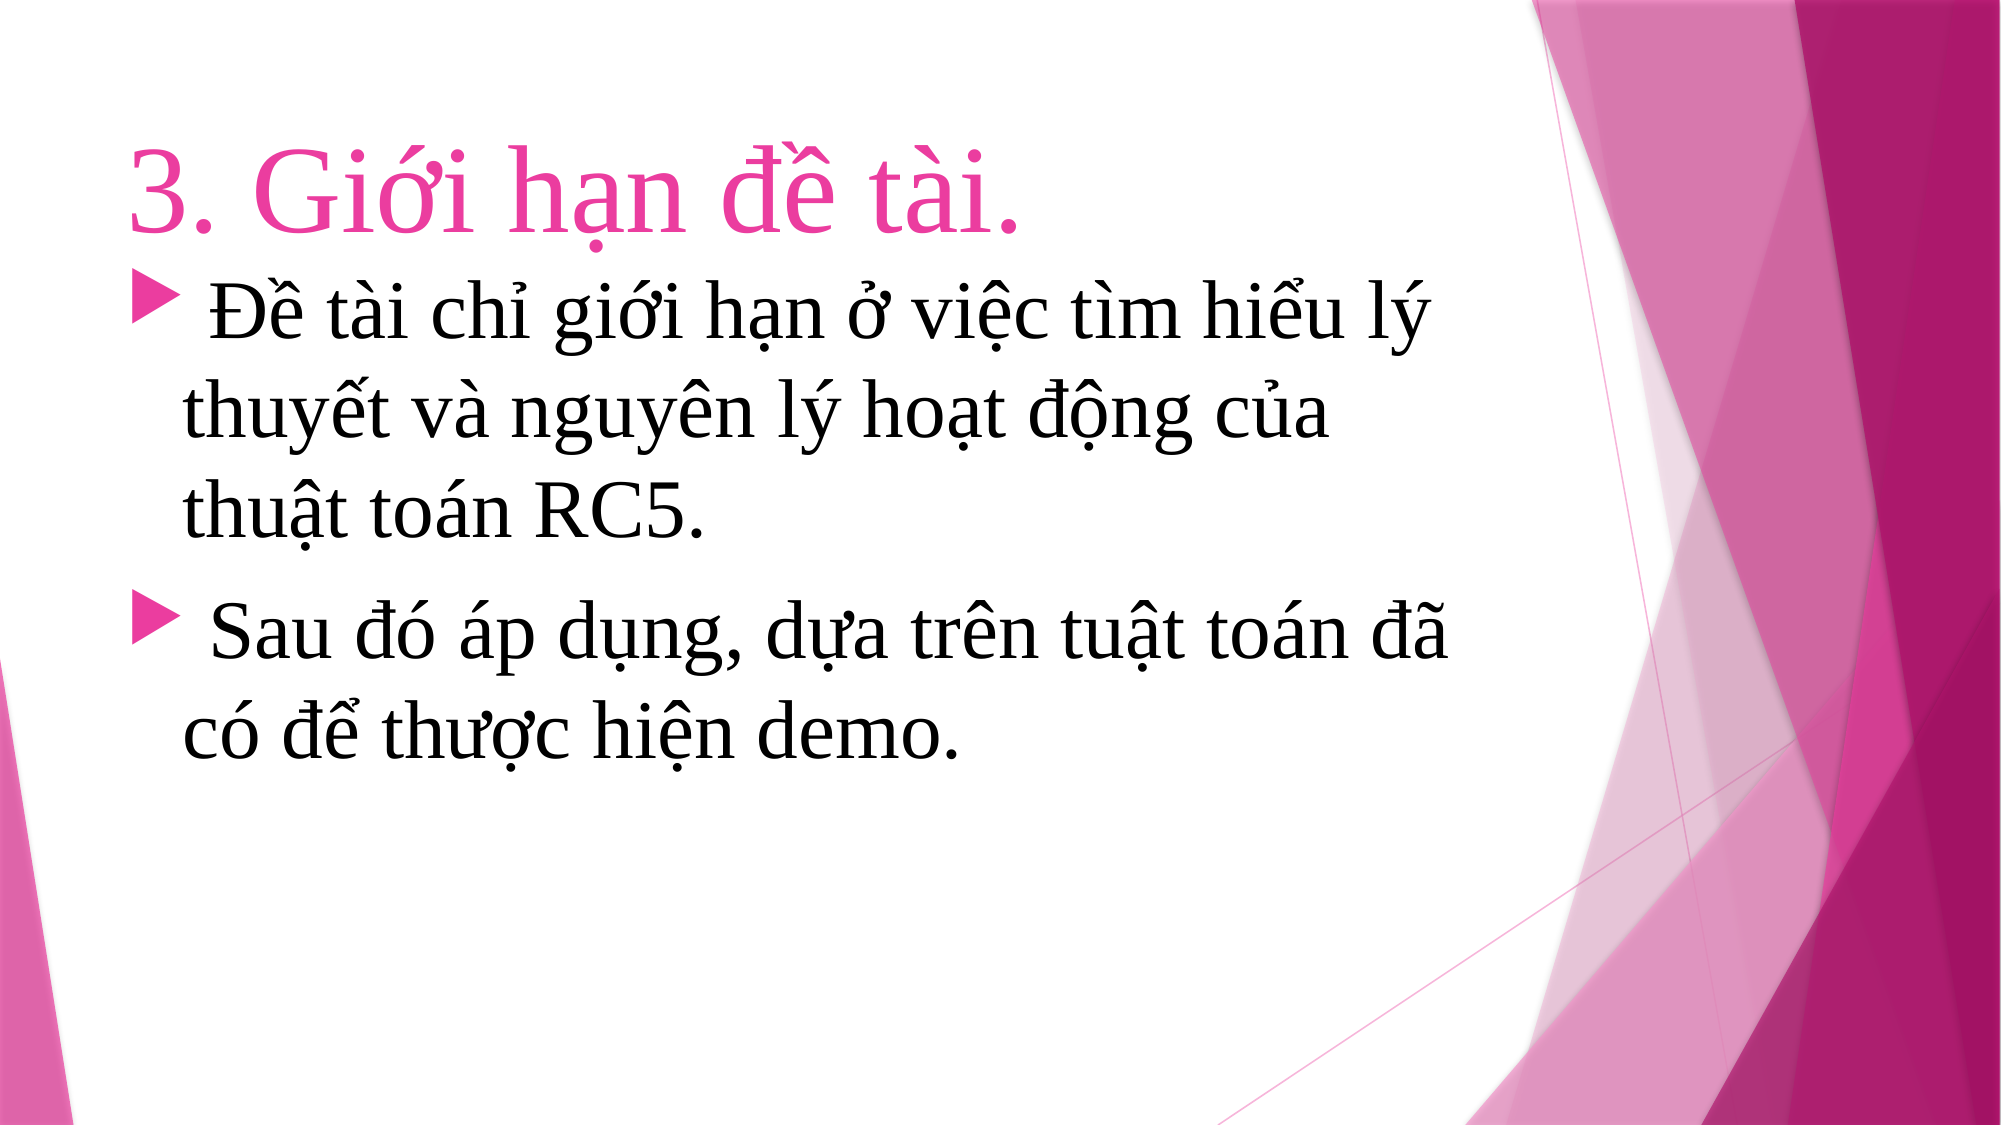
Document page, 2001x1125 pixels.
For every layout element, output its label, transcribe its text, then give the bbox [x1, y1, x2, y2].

list Đề tài chỉ giới hạn ở việc tìm hiểu lý thuyết và nguyên lý hoạt động của thuật toán RC5. Sau đó áp dụng, dựa trên tuật toán đã có để thược hiện demo. [111, 247, 1522, 884]
title 3. Giới hạn đề tài. [111, 99, 1522, 247]
